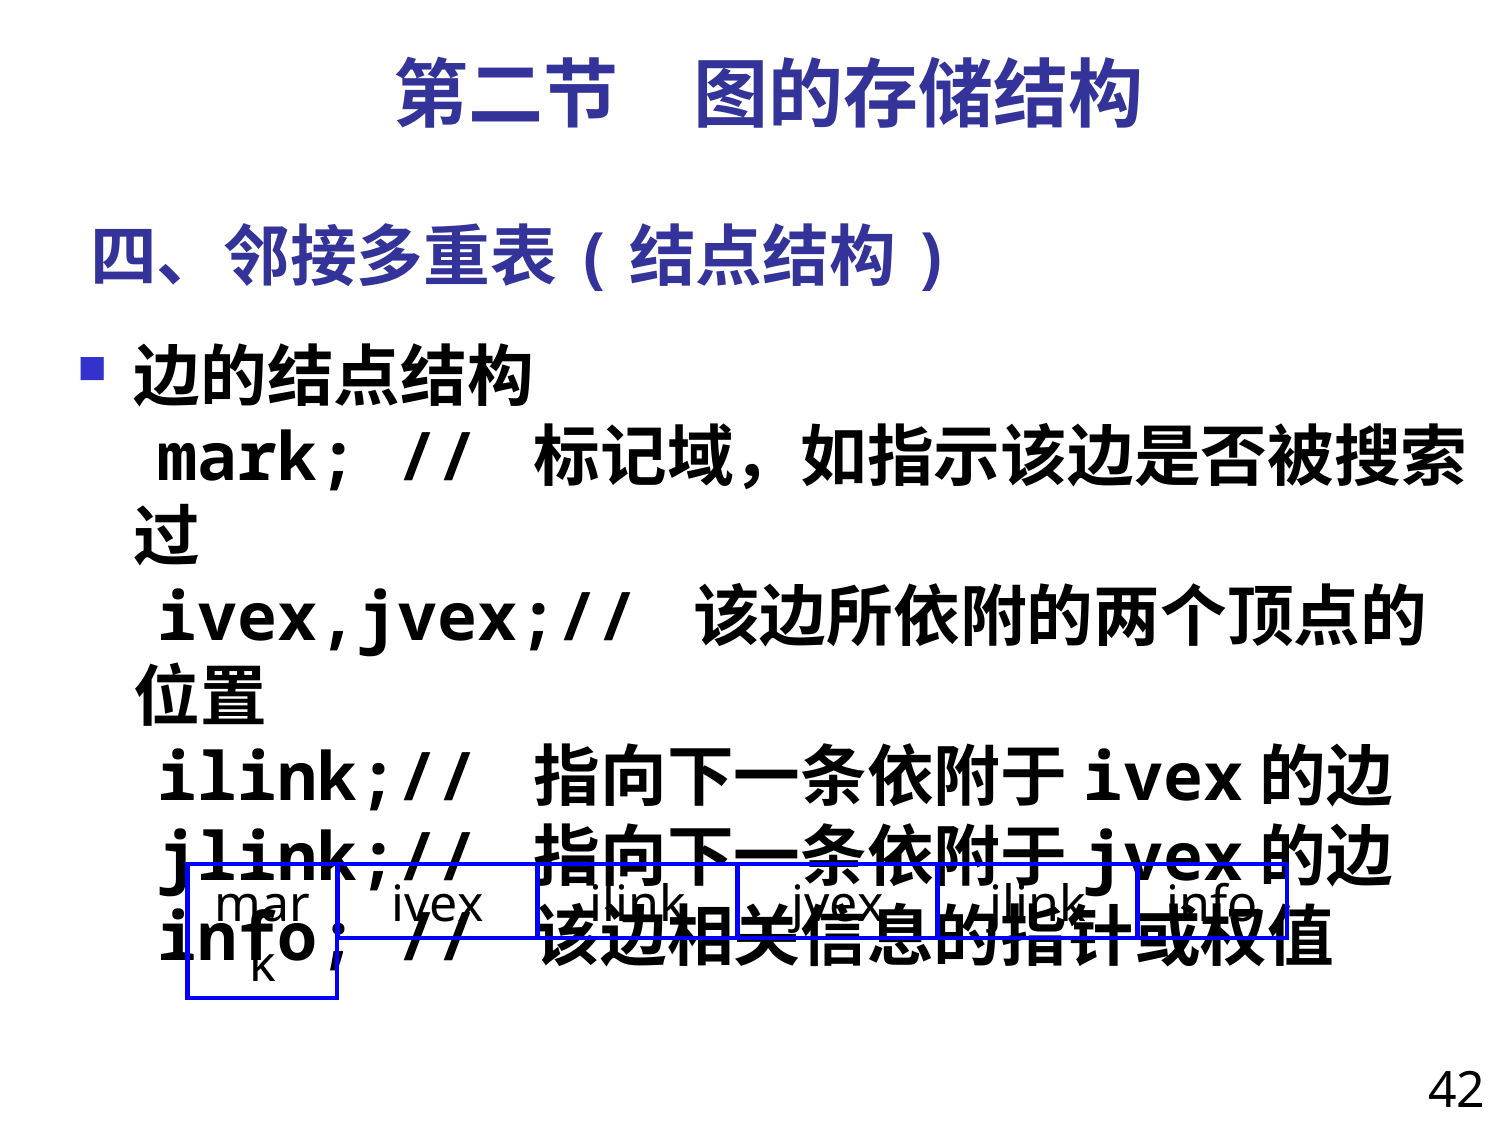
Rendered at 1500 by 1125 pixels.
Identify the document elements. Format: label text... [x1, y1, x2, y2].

text_box 42 [1400, 1049, 1500, 1125]
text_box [187, 863, 1288, 944]
list 边的结点结构 mark; // 标记域，如指示该边是否被搜索过 ivex,jvex;// 该边所依附的两个顶点的位置 ilink;// 指向下一条依附于ivex的边 jlink;// 指向下一条依附于jvex的边 info; // 该边相关信息的指针或权值 [62, 326, 1500, 989]
title 四、邻接多重表(结点结构) [75, 188, 1313, 302]
text_box 第二节 图的存储结构 [75, 38, 1463, 144]
